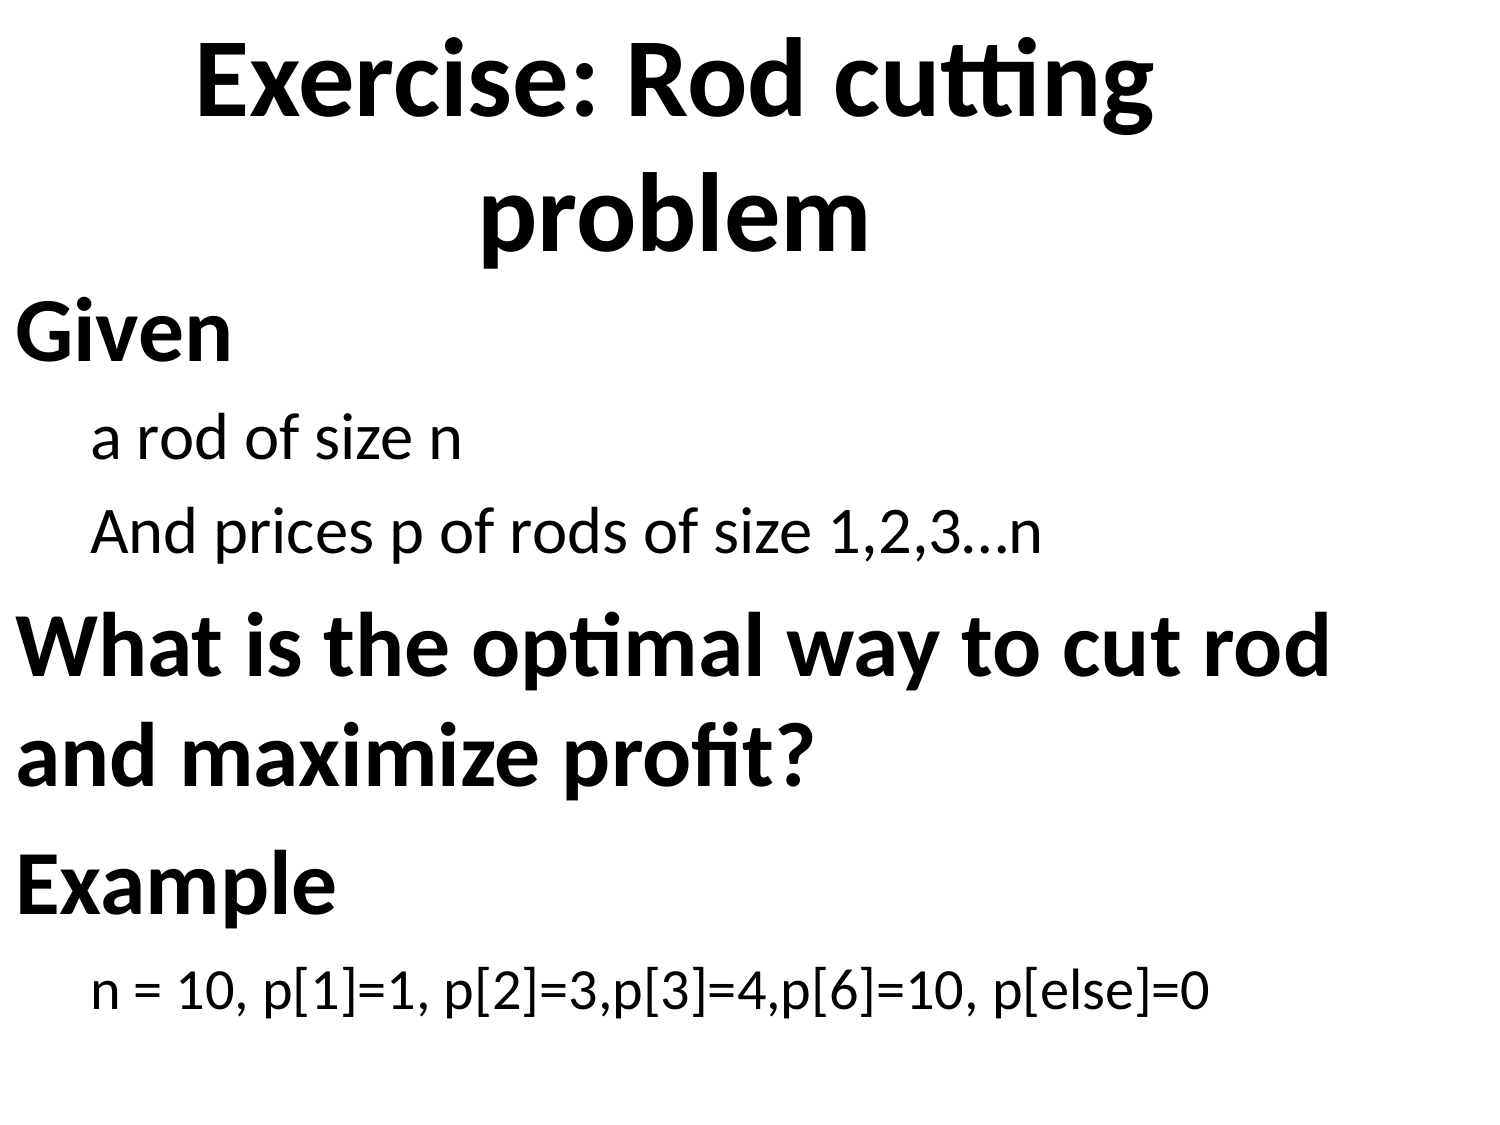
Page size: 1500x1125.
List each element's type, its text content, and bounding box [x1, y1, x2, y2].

title Exercise: Rod cutting problem [0, 45, 1350, 233]
list Given a rod of size n And prices p of rods of size 1,2,3…n What is the optimal way to cut rod and maximize profit? Example n = 10, p[1]=1, p[2]=3,p[3]=4,p[6]=10, p[else]=0 [0, 262, 1350, 1005]
